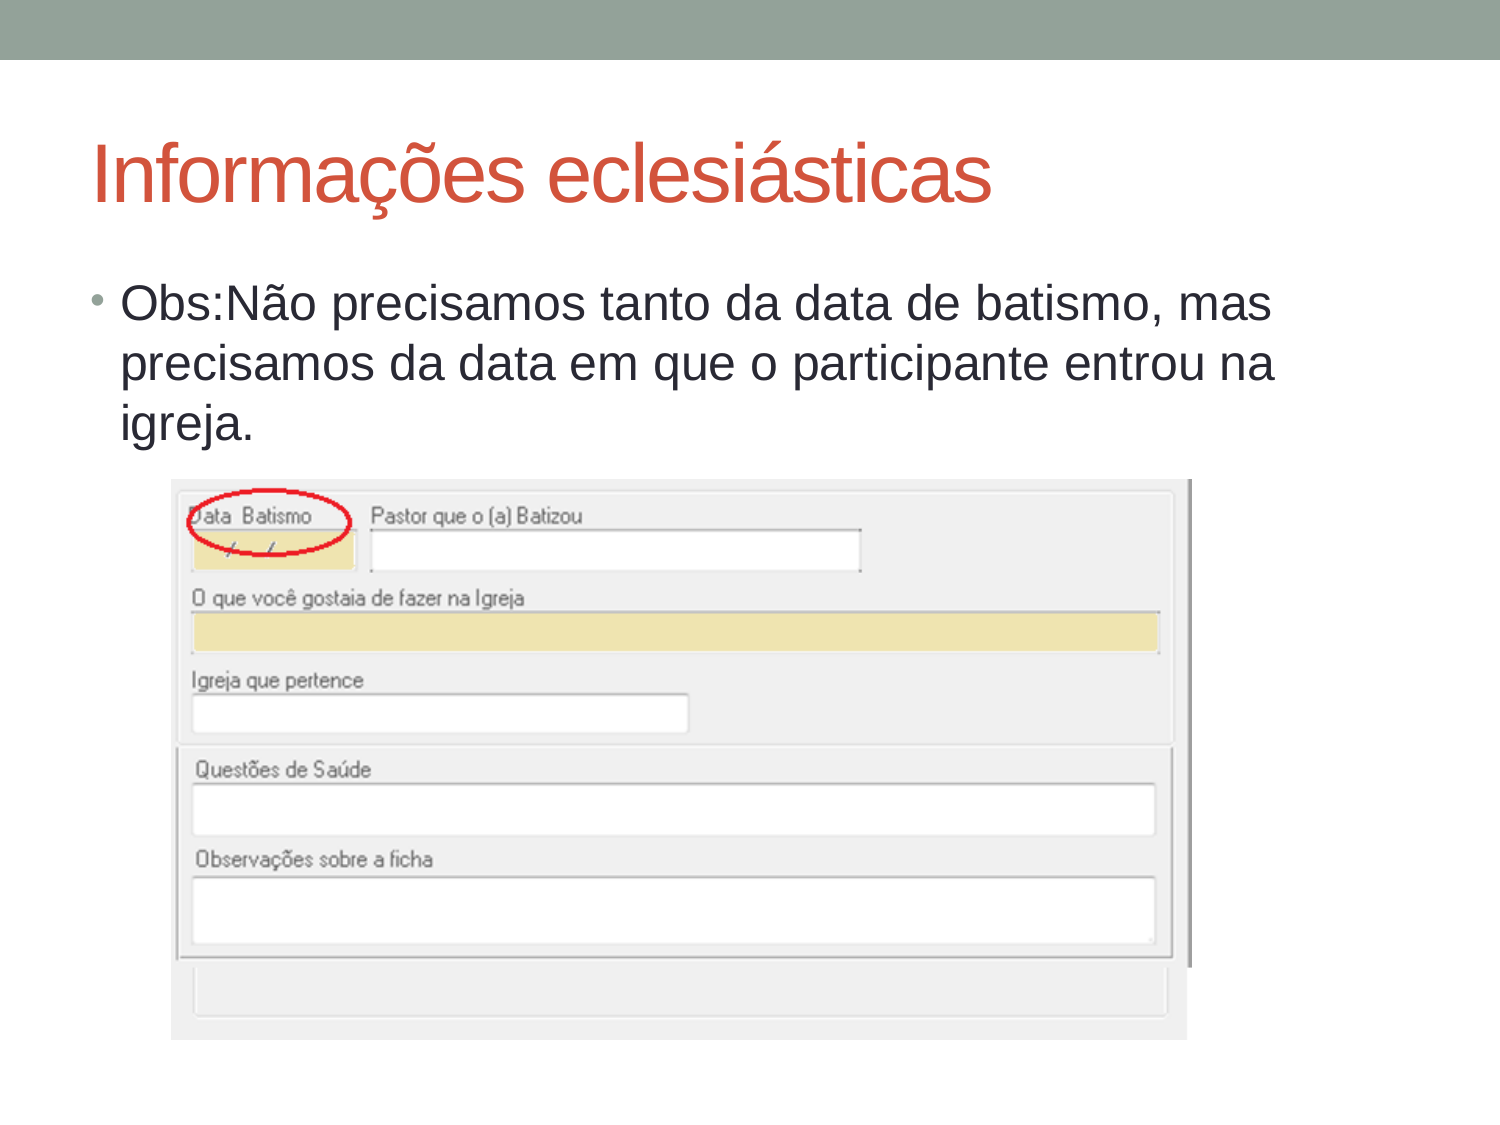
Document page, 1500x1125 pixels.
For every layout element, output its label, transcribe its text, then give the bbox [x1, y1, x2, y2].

picture [170, 479, 1193, 1040]
title Informações eclesiásticas [75, 87, 1425, 250]
list Obs:Não precisamos tanto da data de batismo, mas precisamos da data em que o participante entrou na igreja. [75, 262, 1425, 1063]
